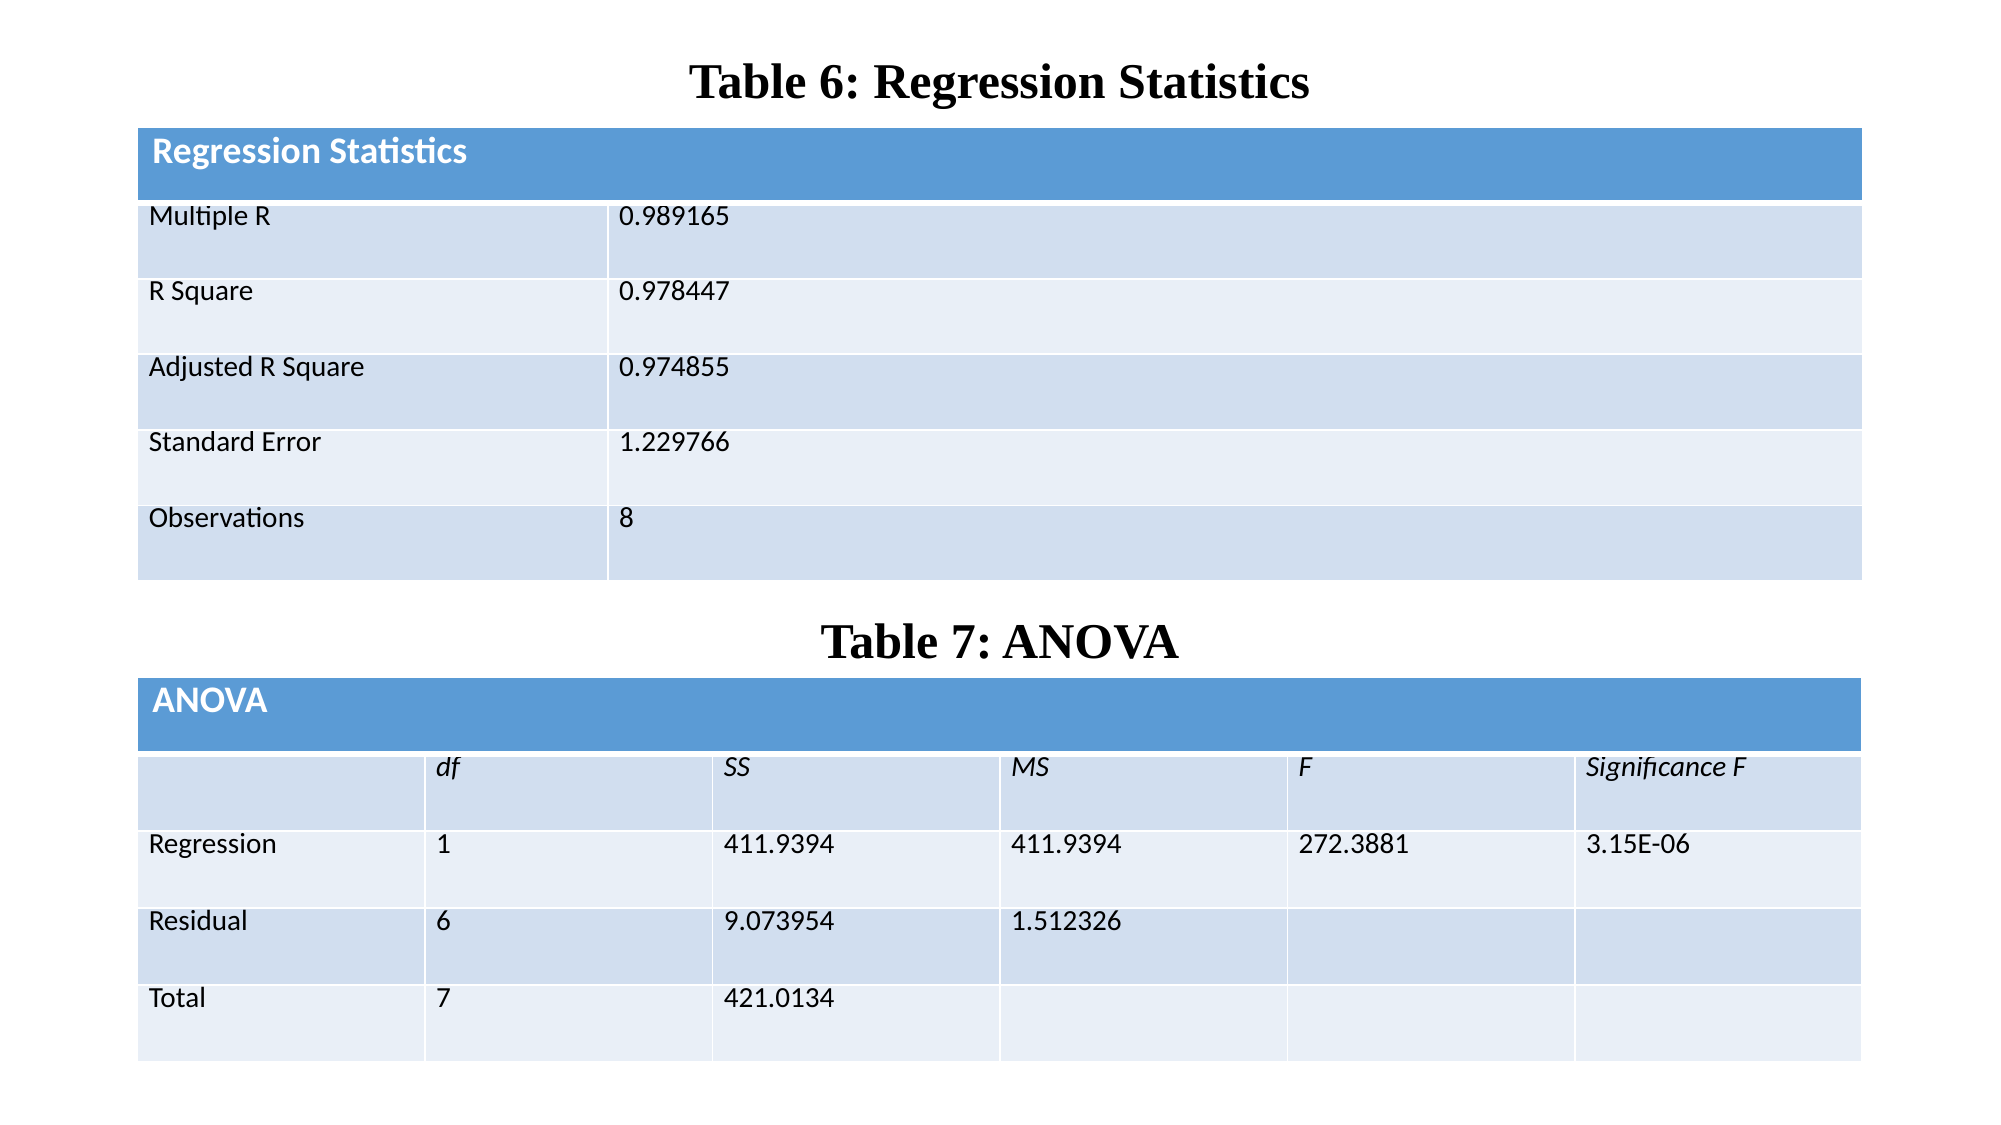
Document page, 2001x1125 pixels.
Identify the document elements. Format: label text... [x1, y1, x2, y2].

table_cell [138, 757, 424, 830]
table_cell Multiple R [138, 206, 607, 278]
table_cell [1576, 986, 1861, 1061]
table_cell 421.0134 [713, 986, 999, 1061]
table_cell 7 [426, 986, 712, 1061]
table_cell 1.229766 [609, 431, 1862, 505]
table_cell [1288, 909, 1574, 984]
table_cell 272.3881 [1288, 832, 1574, 907]
table_cell 8 [609, 506, 1862, 580]
table_cell 0.974855 [609, 355, 1862, 429]
text_box Table 6: Regression Statistics [137, 40, 1863, 116]
table_cell df [426, 757, 712, 830]
text_box Table 7: ANOVA [137, 601, 1863, 677]
table_cell R Square [138, 280, 607, 353]
table_cell Residual [138, 909, 424, 984]
table_header ANOVA [138, 678, 1861, 751]
table_cell 411.9394 [713, 832, 999, 907]
table_cell Regression [138, 832, 424, 907]
table_cell MS [1001, 757, 1287, 830]
table_cell F [1288, 757, 1574, 830]
table_cell Total [138, 986, 424, 1061]
table_cell 3.15E-06 [1576, 832, 1861, 907]
table_cell 411.9394 [1001, 832, 1287, 907]
table_header Regression Statistics [138, 128, 1862, 200]
table_cell SS [713, 757, 999, 830]
table_cell Adjusted R Square [138, 355, 607, 429]
table_cell [1288, 986, 1574, 1061]
table_cell [1576, 909, 1861, 984]
table_cell 0.978447 [609, 280, 1862, 353]
table_cell Significance F [1576, 757, 1861, 830]
table_cell 6 [426, 909, 712, 984]
table_cell 9.073954 [713, 909, 999, 984]
table_cell [1001, 986, 1287, 1061]
table_cell Standard Error [138, 431, 607, 505]
table_cell Observations [138, 506, 607, 580]
table_cell 0.989165 [609, 206, 1862, 278]
table_cell 1 [426, 832, 712, 907]
table_cell 1.512326 [1001, 909, 1287, 984]
